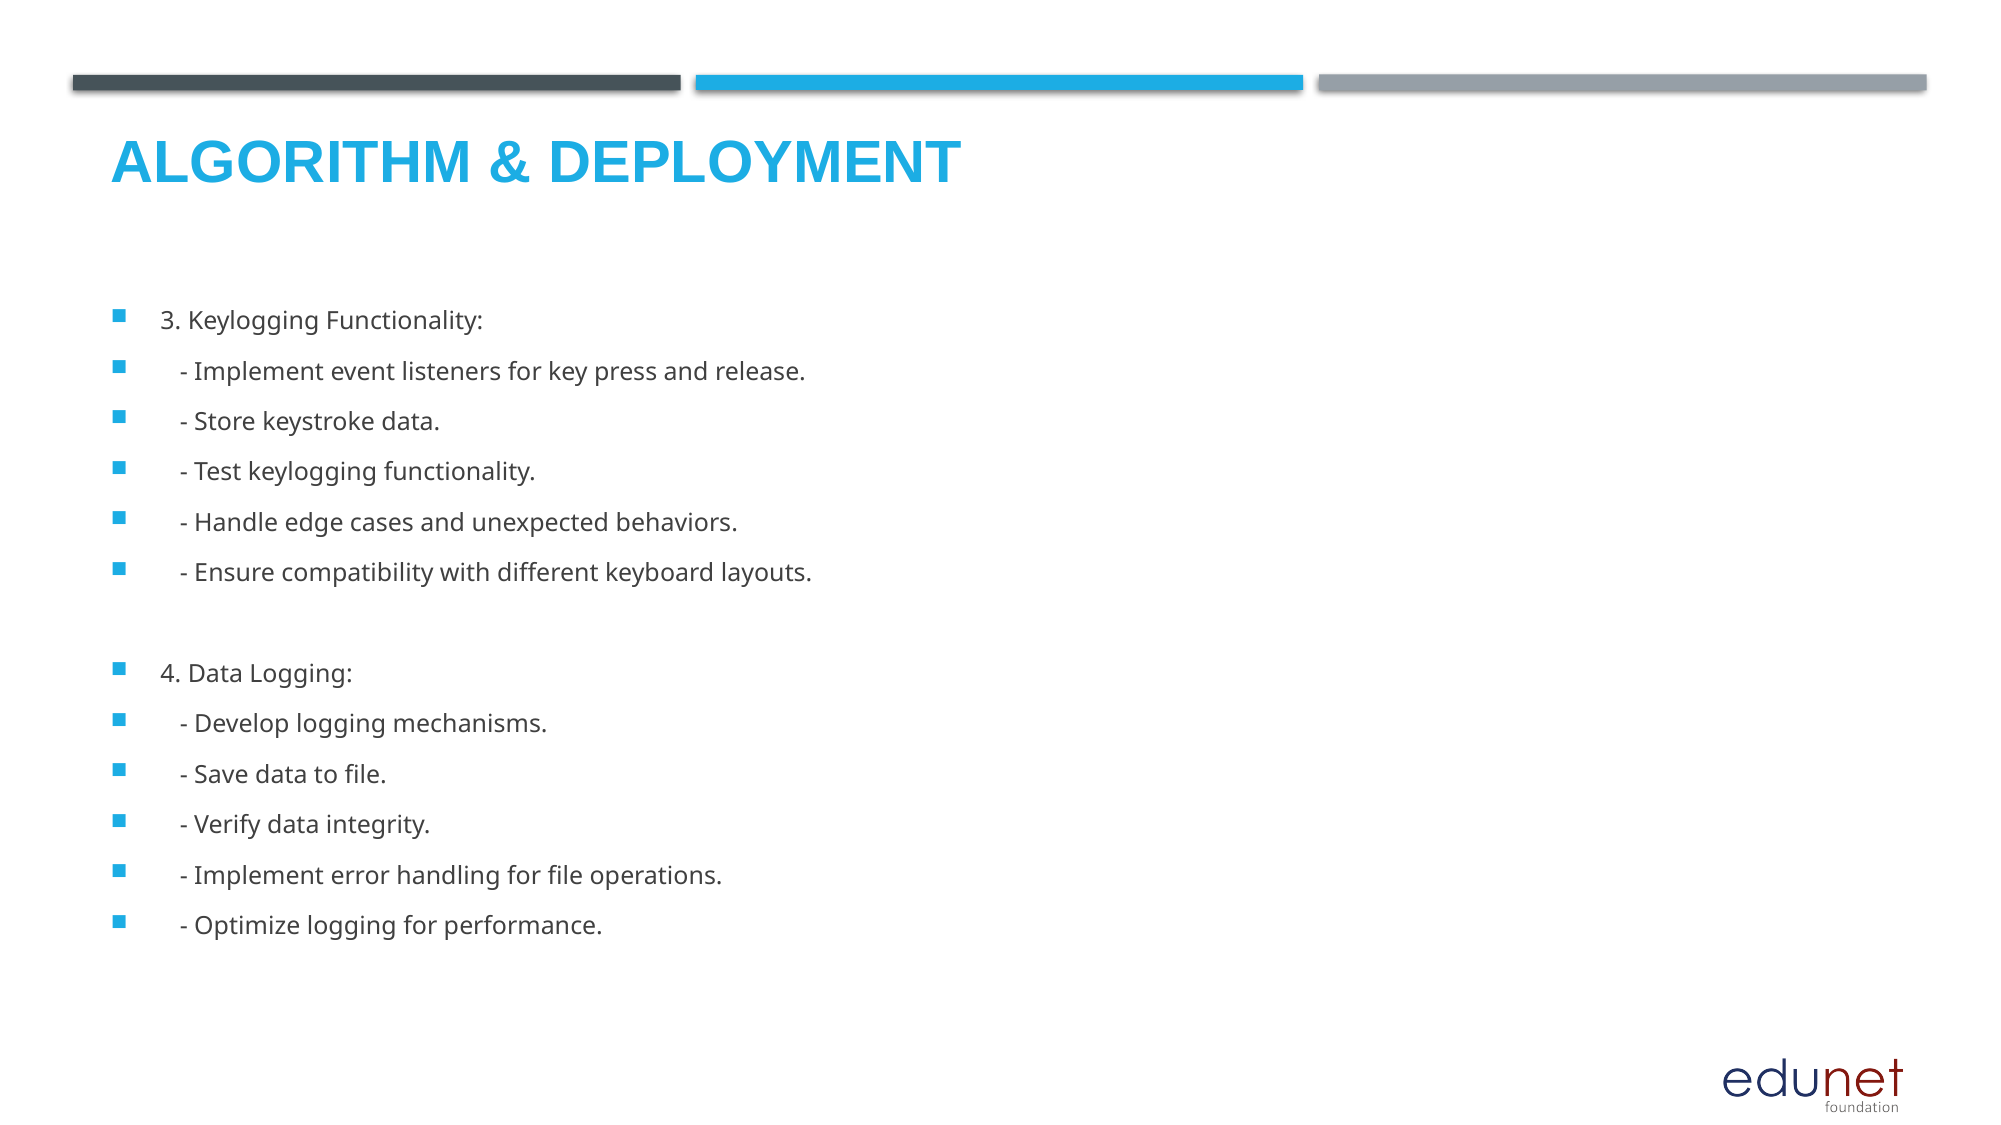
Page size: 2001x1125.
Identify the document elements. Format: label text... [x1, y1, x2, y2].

title Algorithm & Deployment [95, 115, 1905, 202]
list 3. Keylogging Functionality: - Implement event listeners for key press and release. - Store keystroke data. - Test keylogging functionality. - Handle edge cases and unexpected behaviors. - Ensure compatibility with different keyboard layouts. 4. Data Logging: - Develop logging mechanisms. - Save data to file. - Verify data integrity. - Implement error handling for file operations. - Optimize logging for performance. [95, 213, 1905, 981]
picture [1719, 1056, 1905, 1116]
